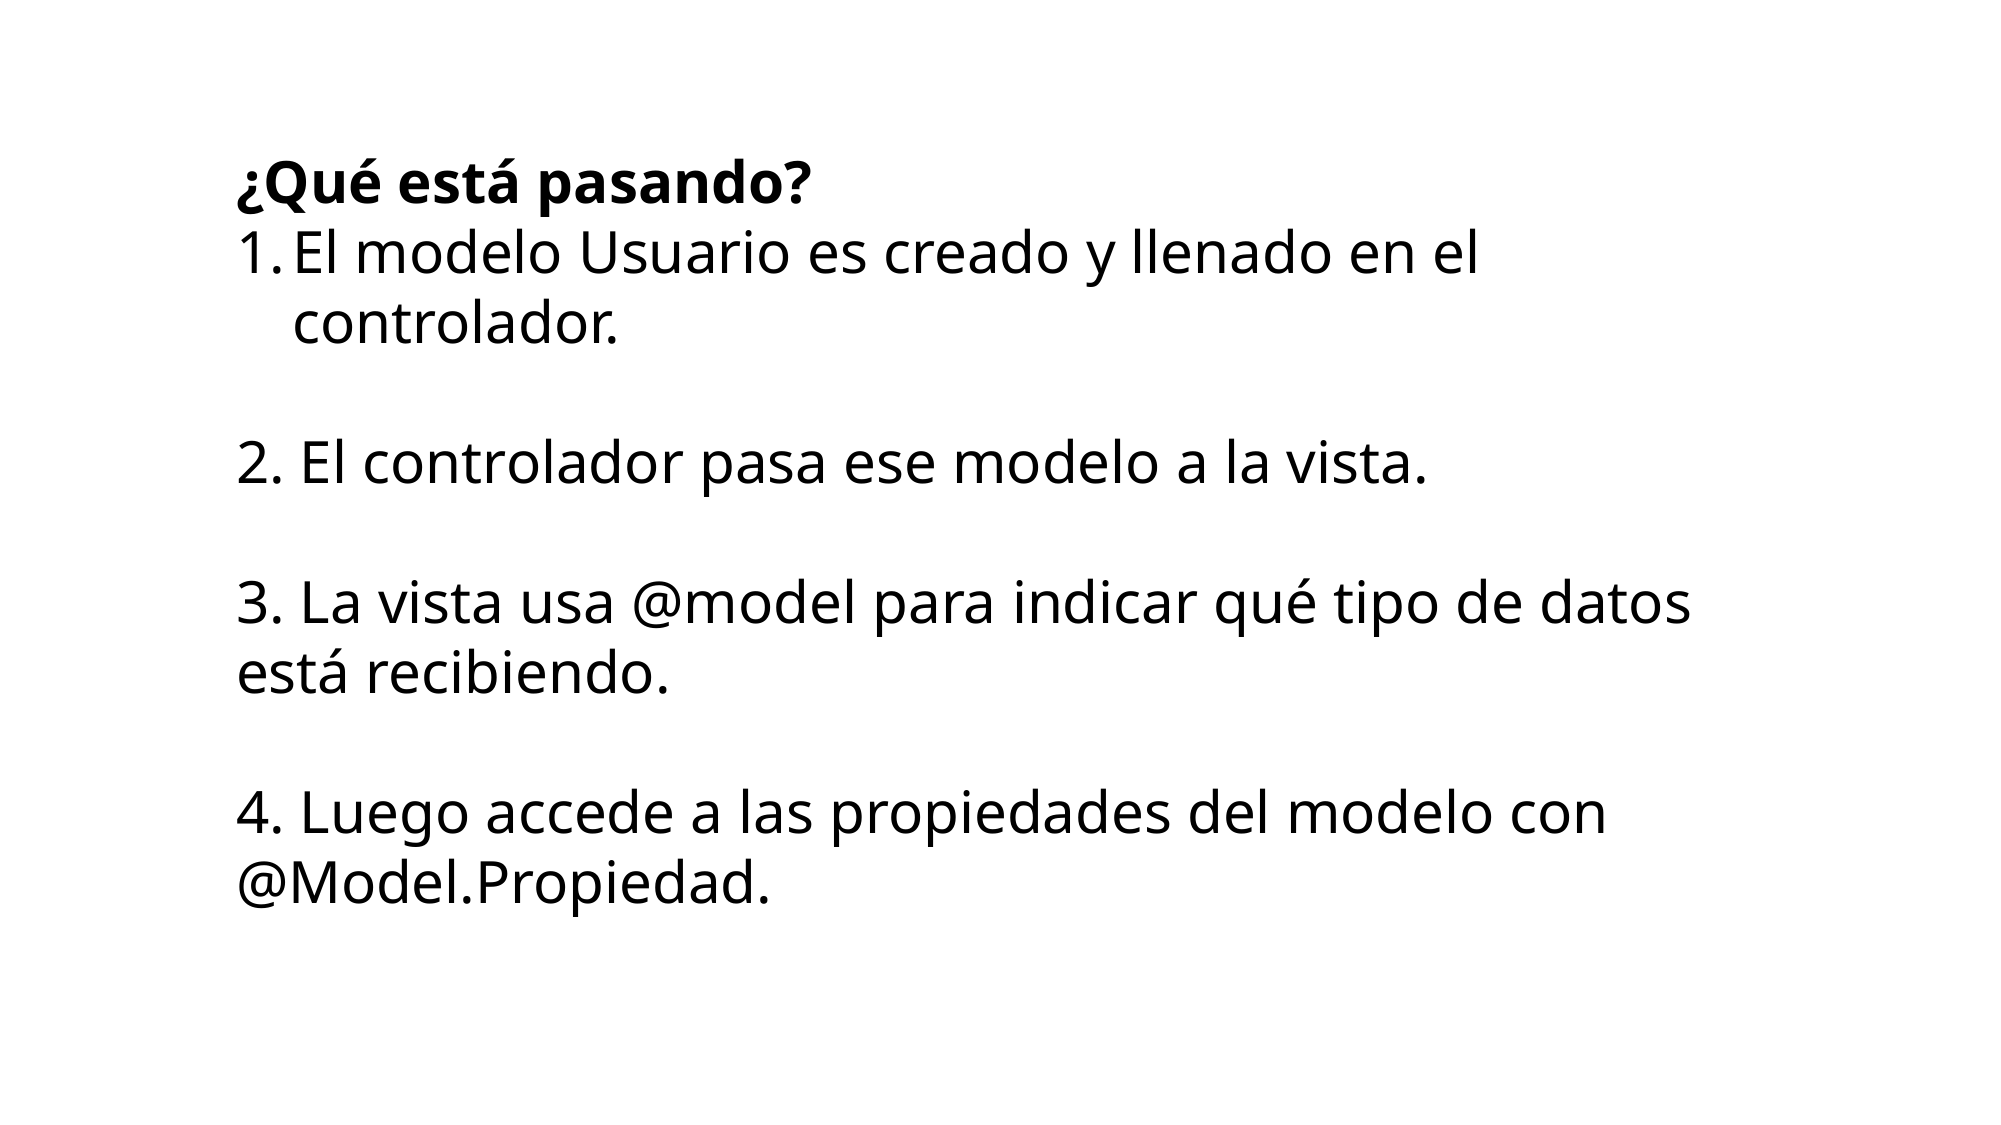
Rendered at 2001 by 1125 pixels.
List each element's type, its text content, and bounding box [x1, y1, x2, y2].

text_box ¿Qué está pasando? El modelo Usuario es creado y llenado en el controlador. 2. El controlador pasa ese modelo a la vista. 3. La vista usa @model para indicar qué tipo de datos está recibiendo. 4. Luego accede a las propiedades del modelo con @Model.Propiedad. [221, 137, 1779, 968]
